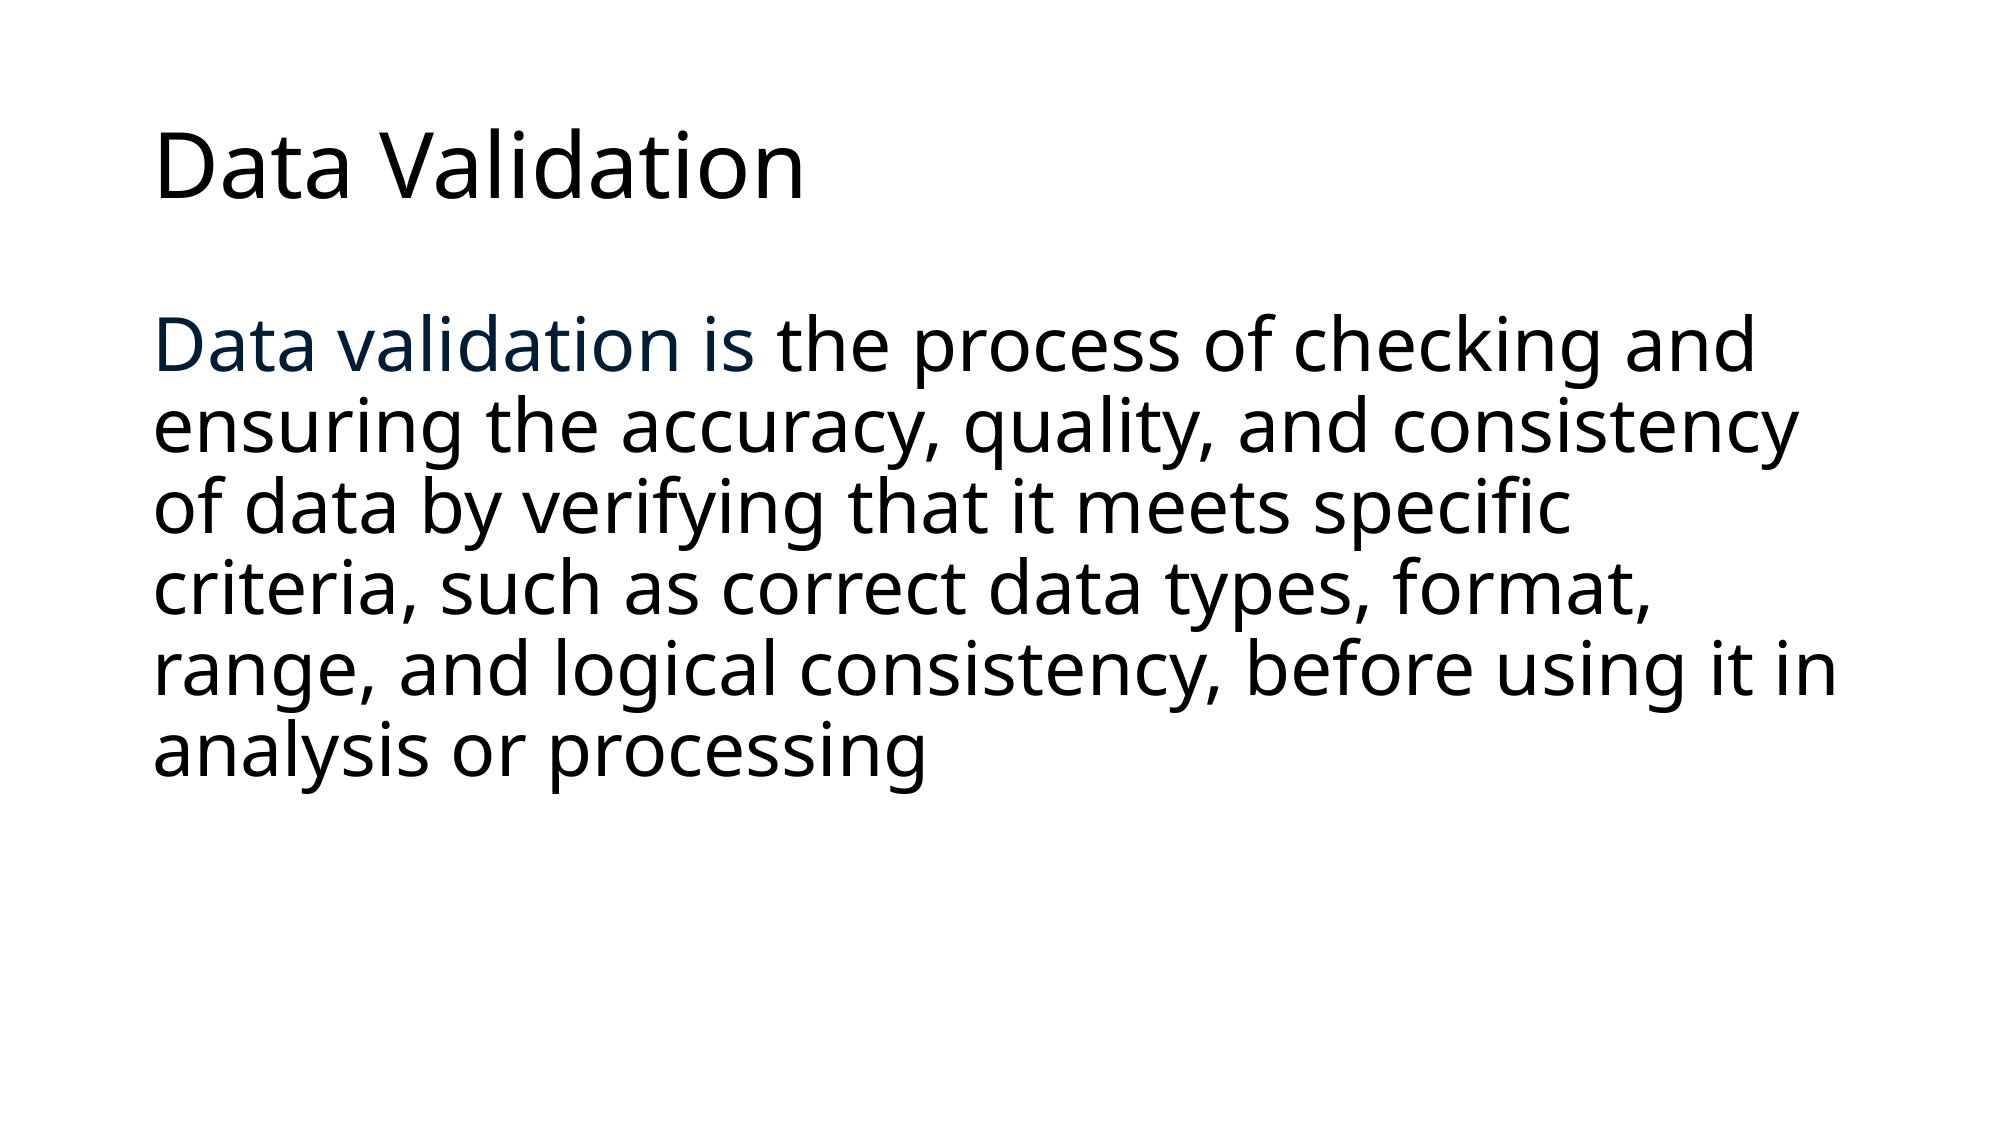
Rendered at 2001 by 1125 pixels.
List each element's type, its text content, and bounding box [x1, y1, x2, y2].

title Data Validation [137, 59, 1863, 278]
list Data validation is the process of checking and ensuring the accuracy, quality, and consistency of data by verifying that it meets specific criteria, such as correct data types, format, range, and logical consistency, before using it in analysis or processing [137, 299, 1863, 1014]
